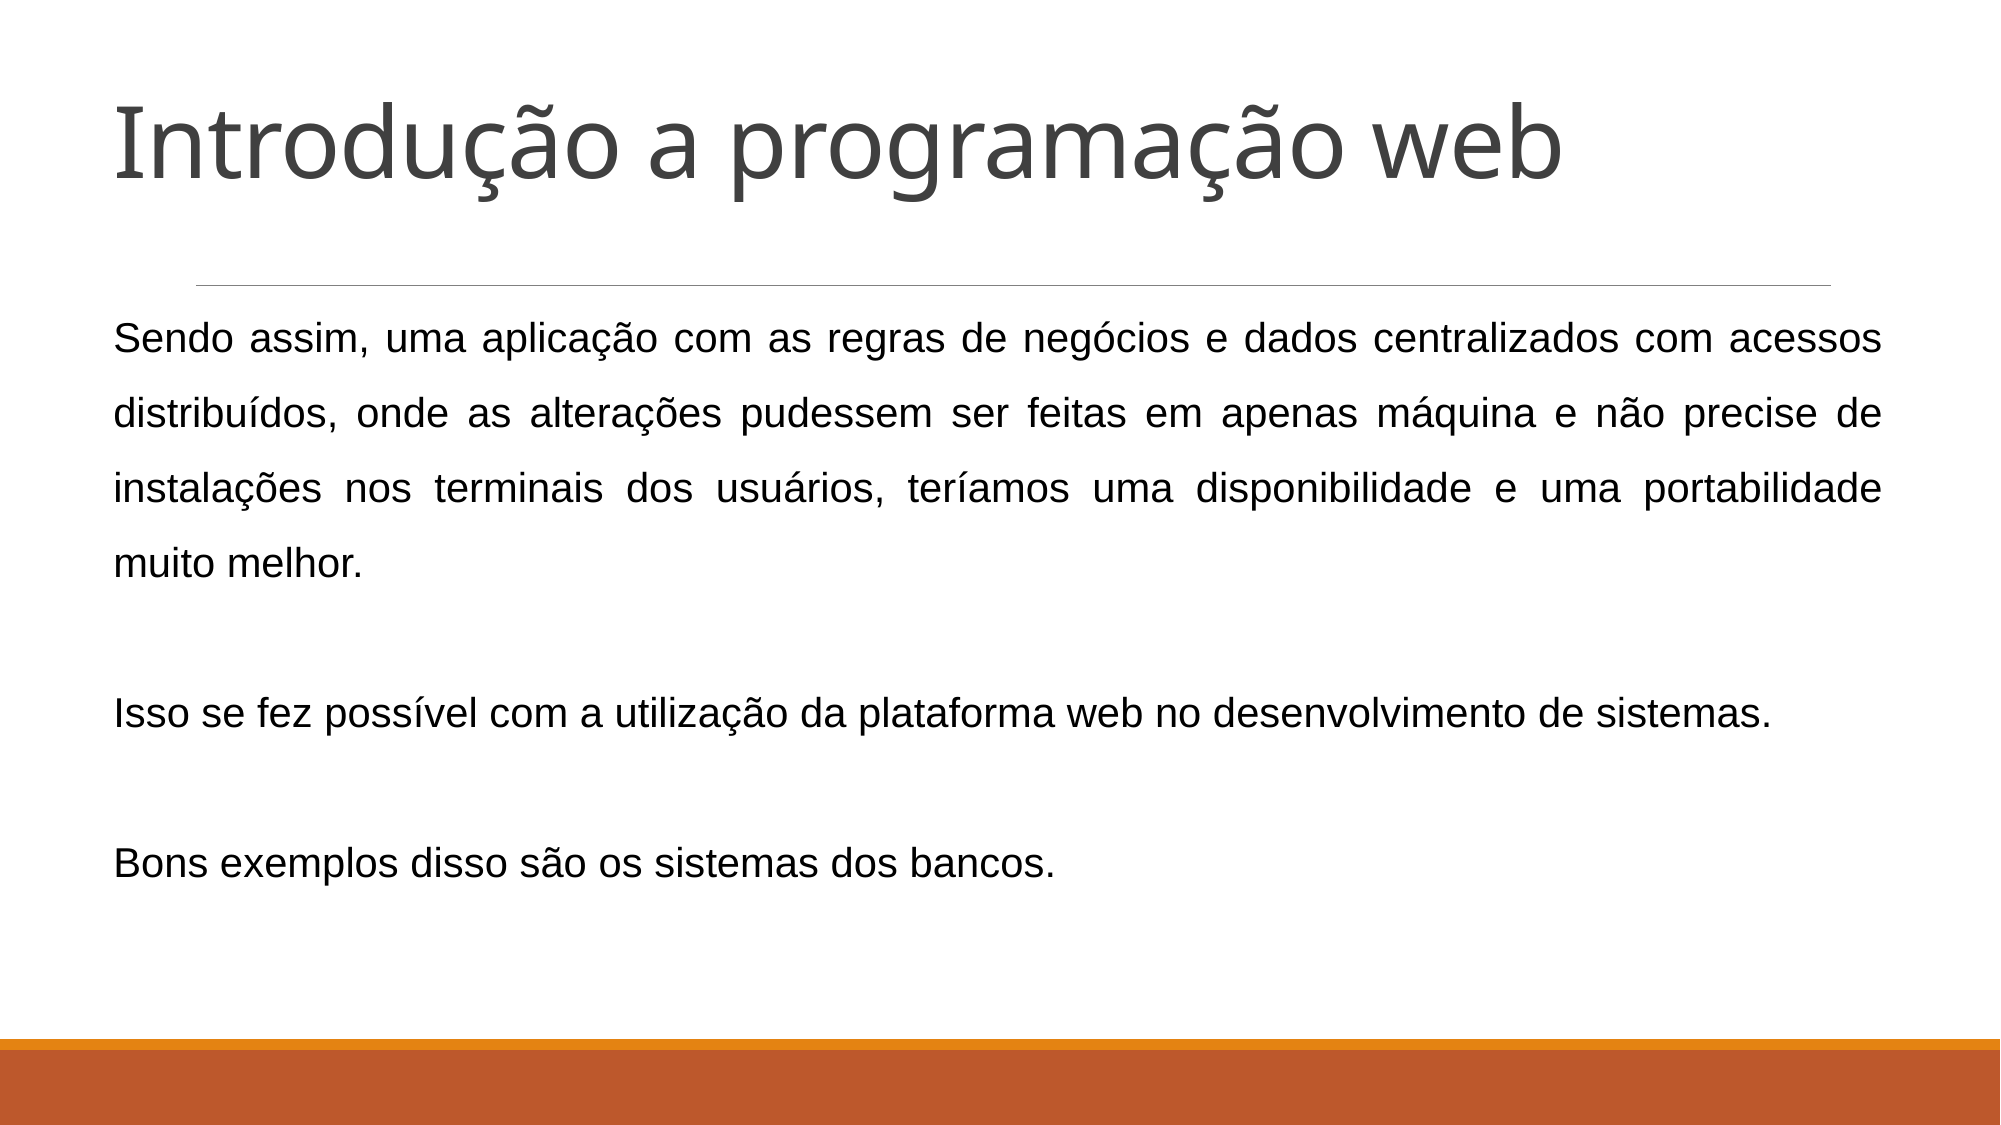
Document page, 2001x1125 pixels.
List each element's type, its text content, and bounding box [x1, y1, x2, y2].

text_box Sendo assim, uma aplicação com as regras de negócios e dados centralizados com acessos distribuídos, onde as alterações pudessem ser feitas em apenas máquina e não precise de instalações nos terminais dos usuários, teríamos uma disponibilidade e uma portabilidade muito melhor. Isso se fez possível com a utilização da plataforma web no desenvolvimento de sistemas. Bons exemplos disso são os sistemas dos bancos. [98, 278, 1899, 894]
title Introdução a programação web [98, 19, 1899, 207]
